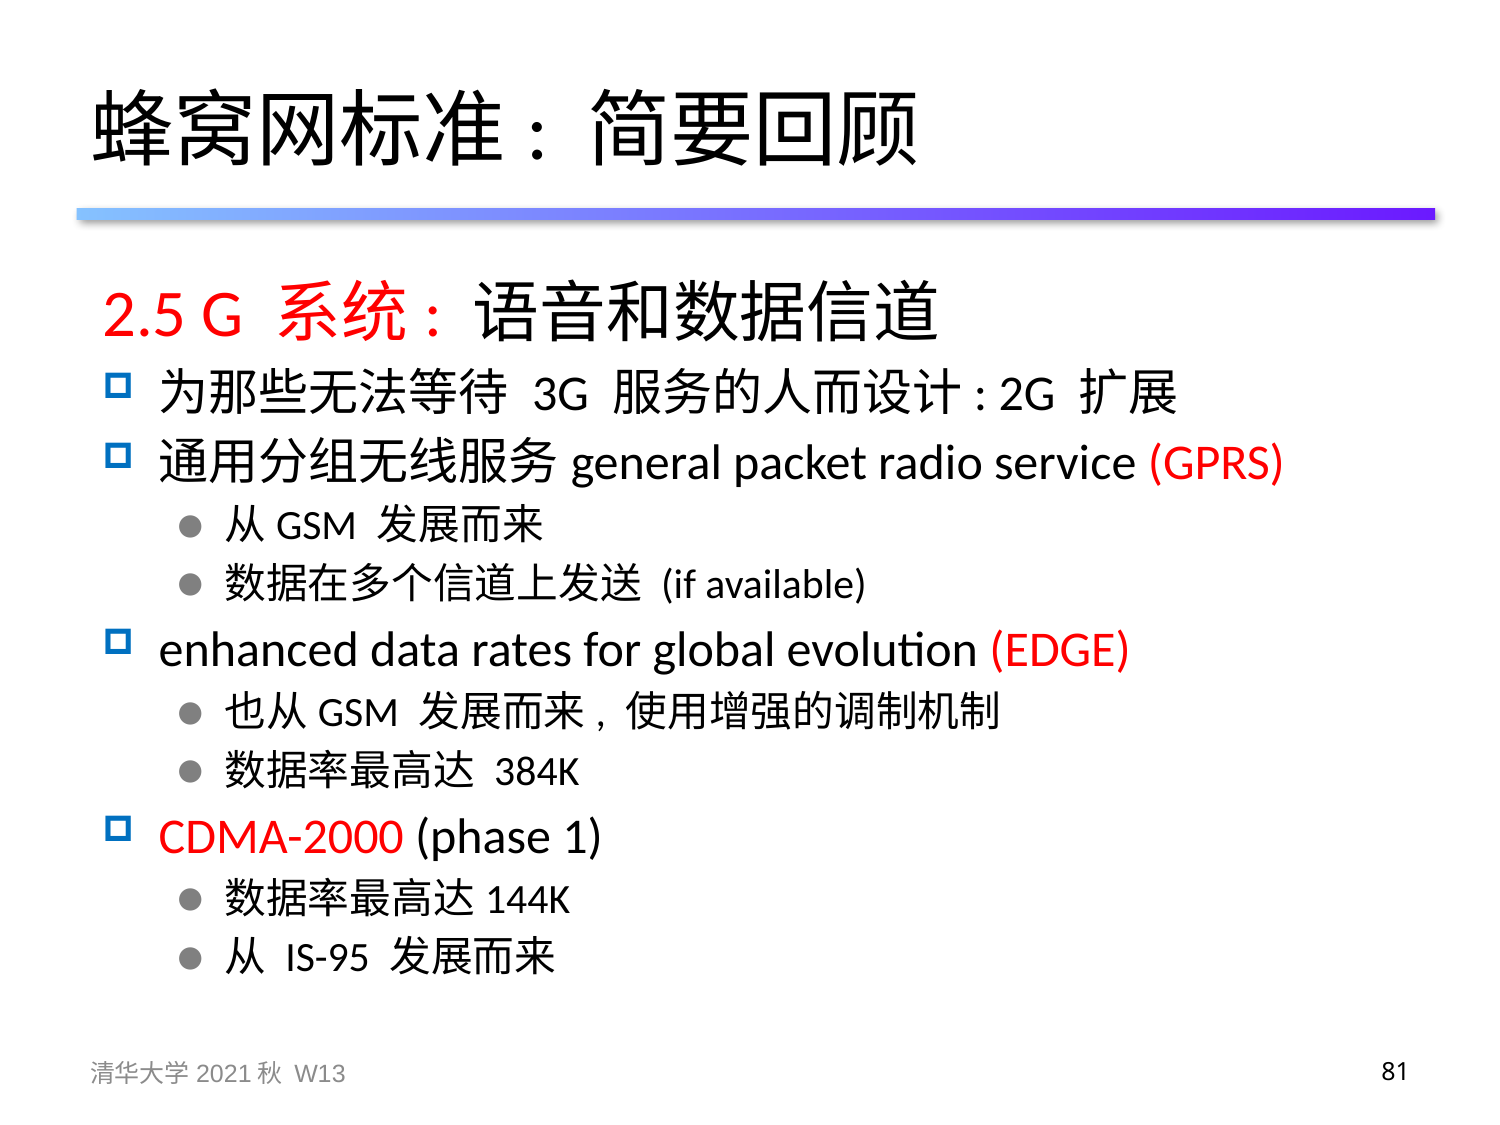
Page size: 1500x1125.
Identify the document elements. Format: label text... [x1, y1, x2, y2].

list 2.5 G 系统: 语音和数据信道 为那些无法等待 3G 服务的人而设计: 2G 扩展 通用分组无线服务general packet radio service (GPRS) 从GSM 发展而来 数据在多个信道上发送 (if available) enhanced data rates for global evolution (EDGE) 也从GSM 发展而来, 使用增强的调制机制 数据率最高达 384K CDMA-2000 (phase 1) 数据率最高达144K 从 IS-95 发展而来 [87, 262, 1474, 1025]
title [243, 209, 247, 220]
slide_number 81 [1074, 1042, 1425, 1103]
slide_number 清华大学2021秋 W13 [75, 1042, 425, 1103]
title 蜂窝网标准: 简要回顾 [75, 45, 1425, 209]
text_box [418, 209, 422, 220]
